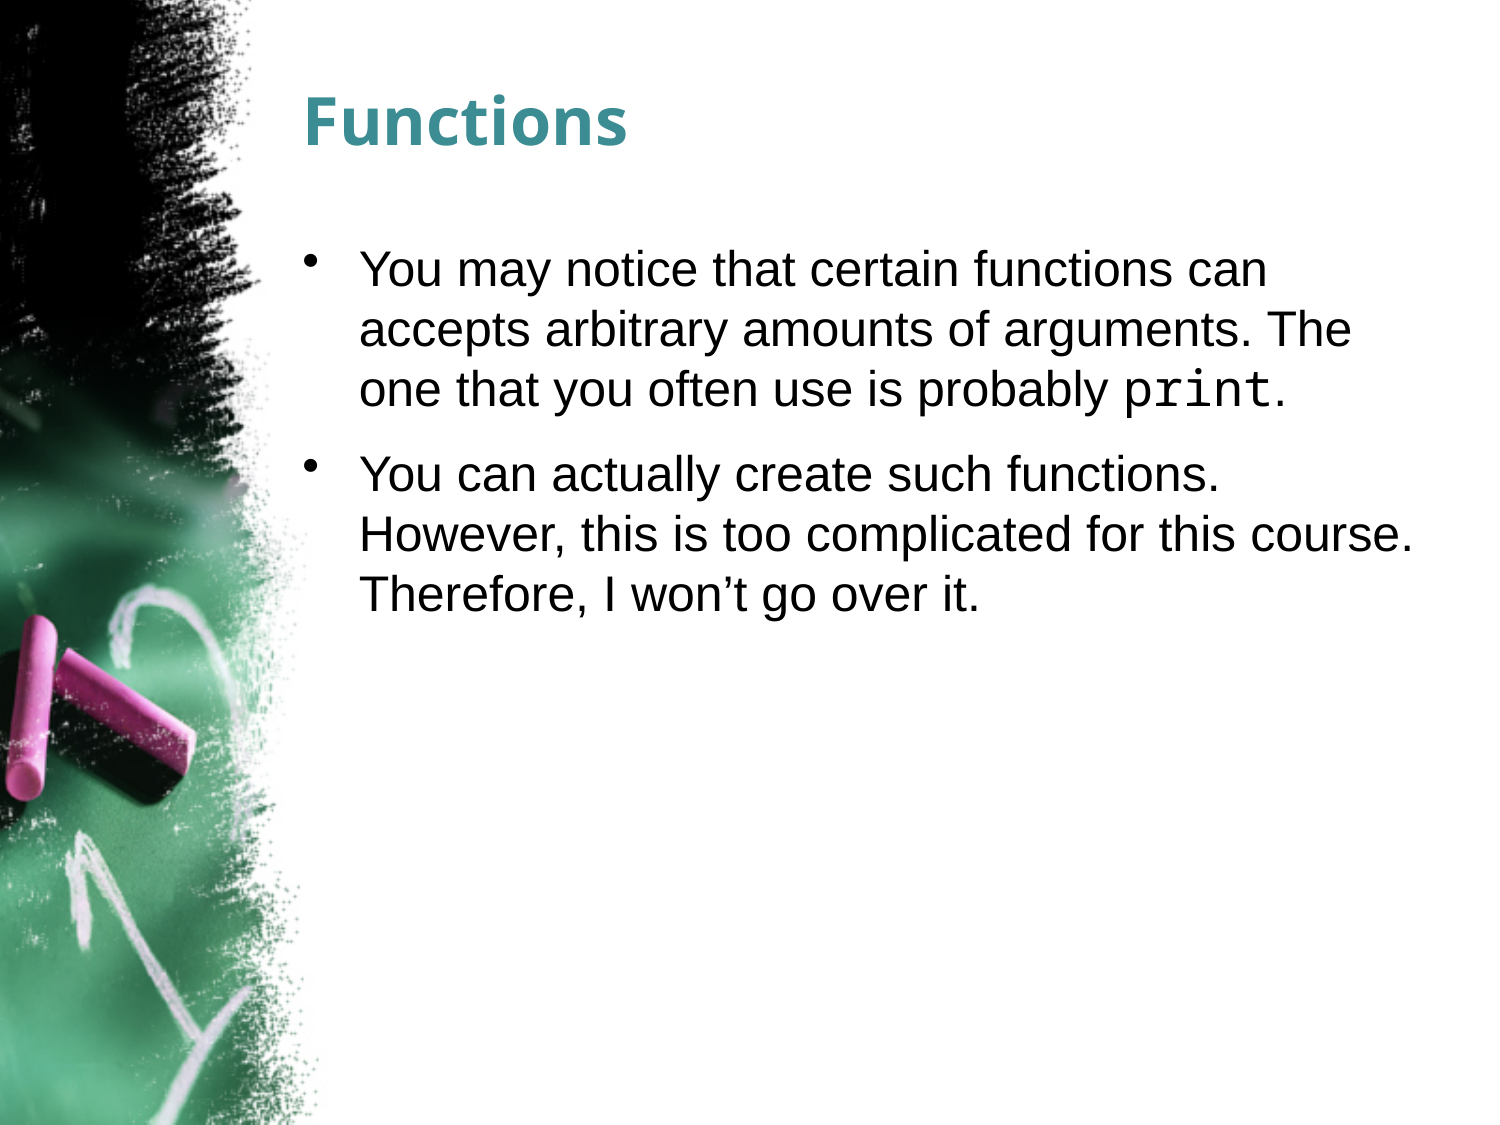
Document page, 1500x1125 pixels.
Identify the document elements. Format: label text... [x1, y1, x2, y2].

list You may notice that certain functions can accepts arbitrary amounts of arguments. The one that you often use is probably print. You can actually create such functions. However, this is too complicated for this course. Therefore, I won’t go over it. [287, 228, 1438, 979]
title Functions [287, 50, 1438, 188]
picture [0, 0, 1500, 1125]
